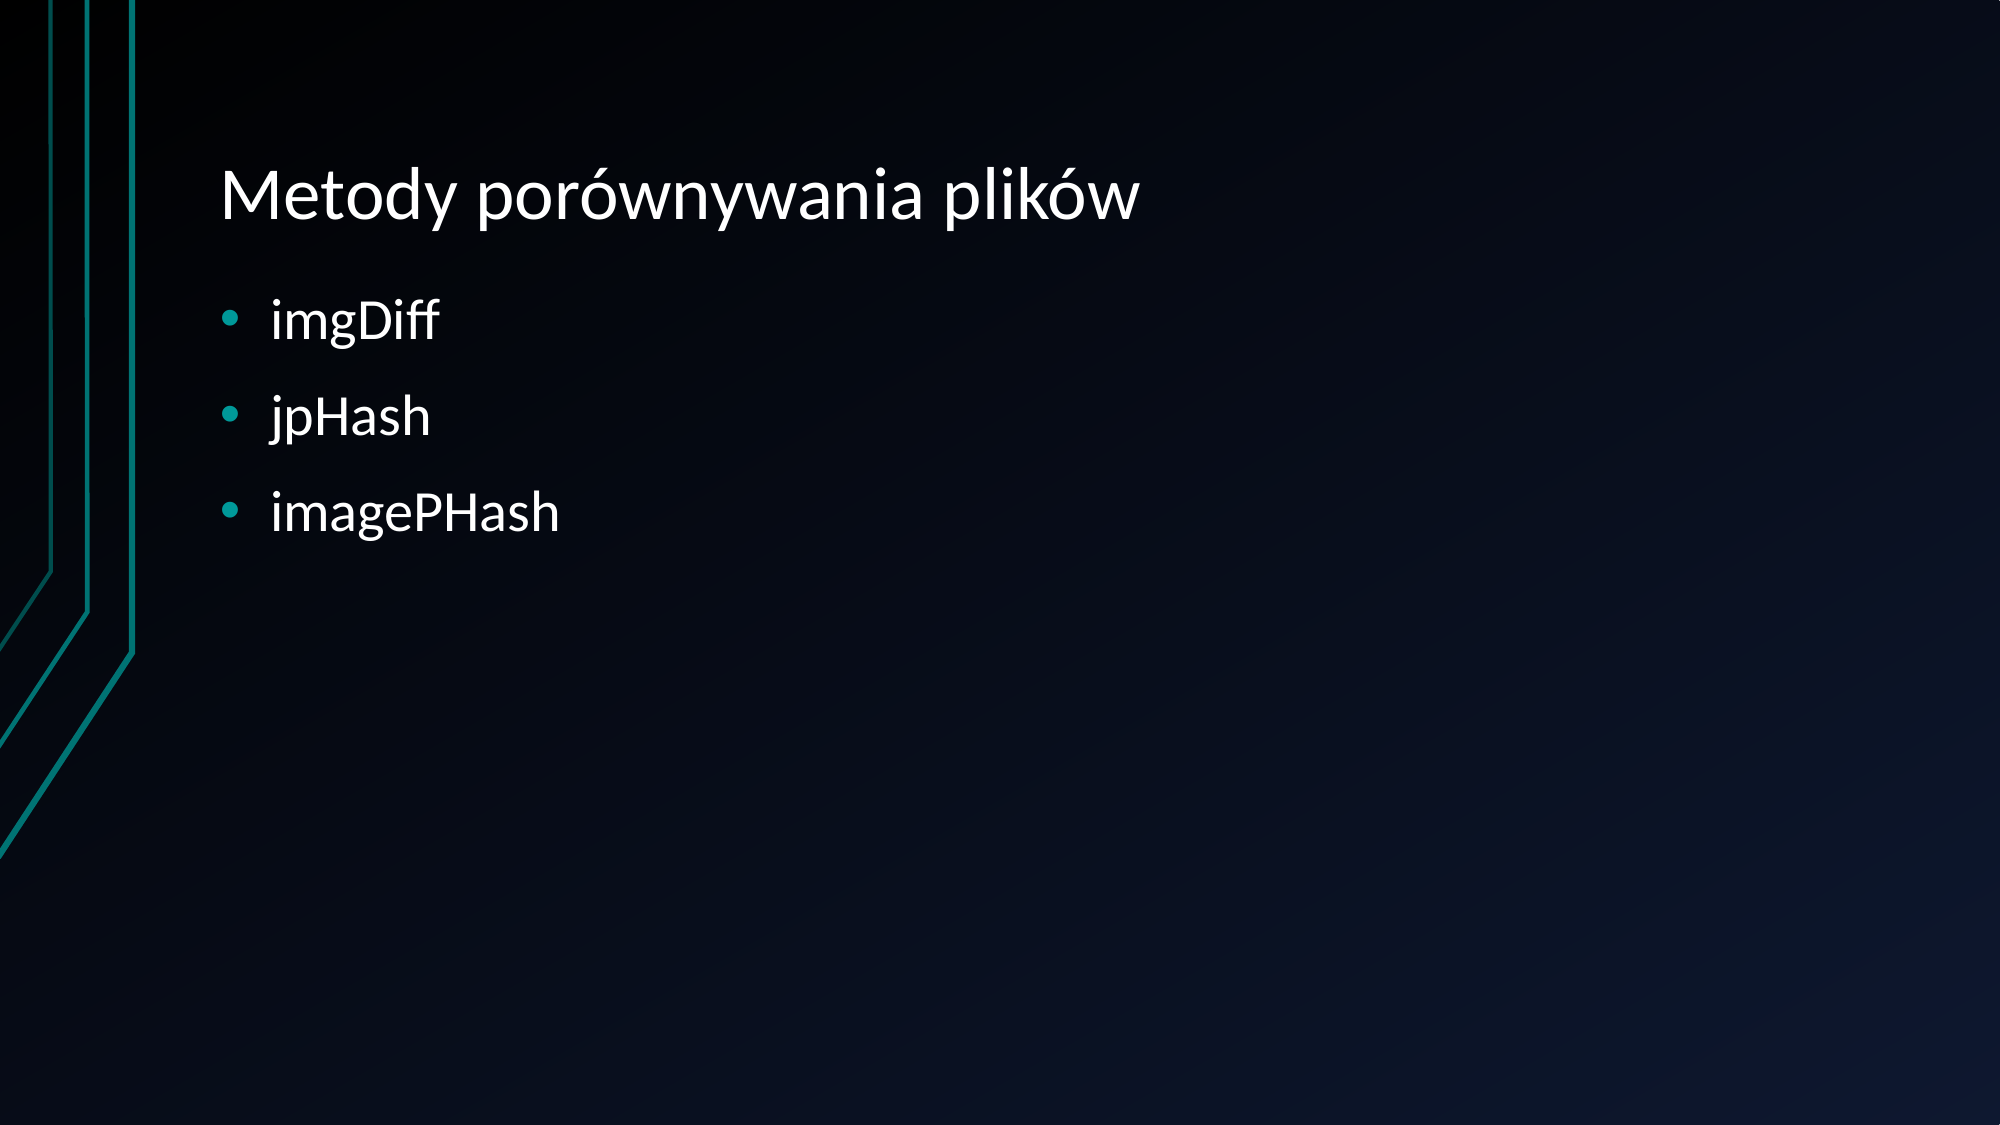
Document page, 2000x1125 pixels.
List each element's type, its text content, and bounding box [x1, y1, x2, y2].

title Metody porównywania plików [199, 45, 1900, 246]
list imgDiff jpHash imagePHash [199, 279, 1900, 1012]
